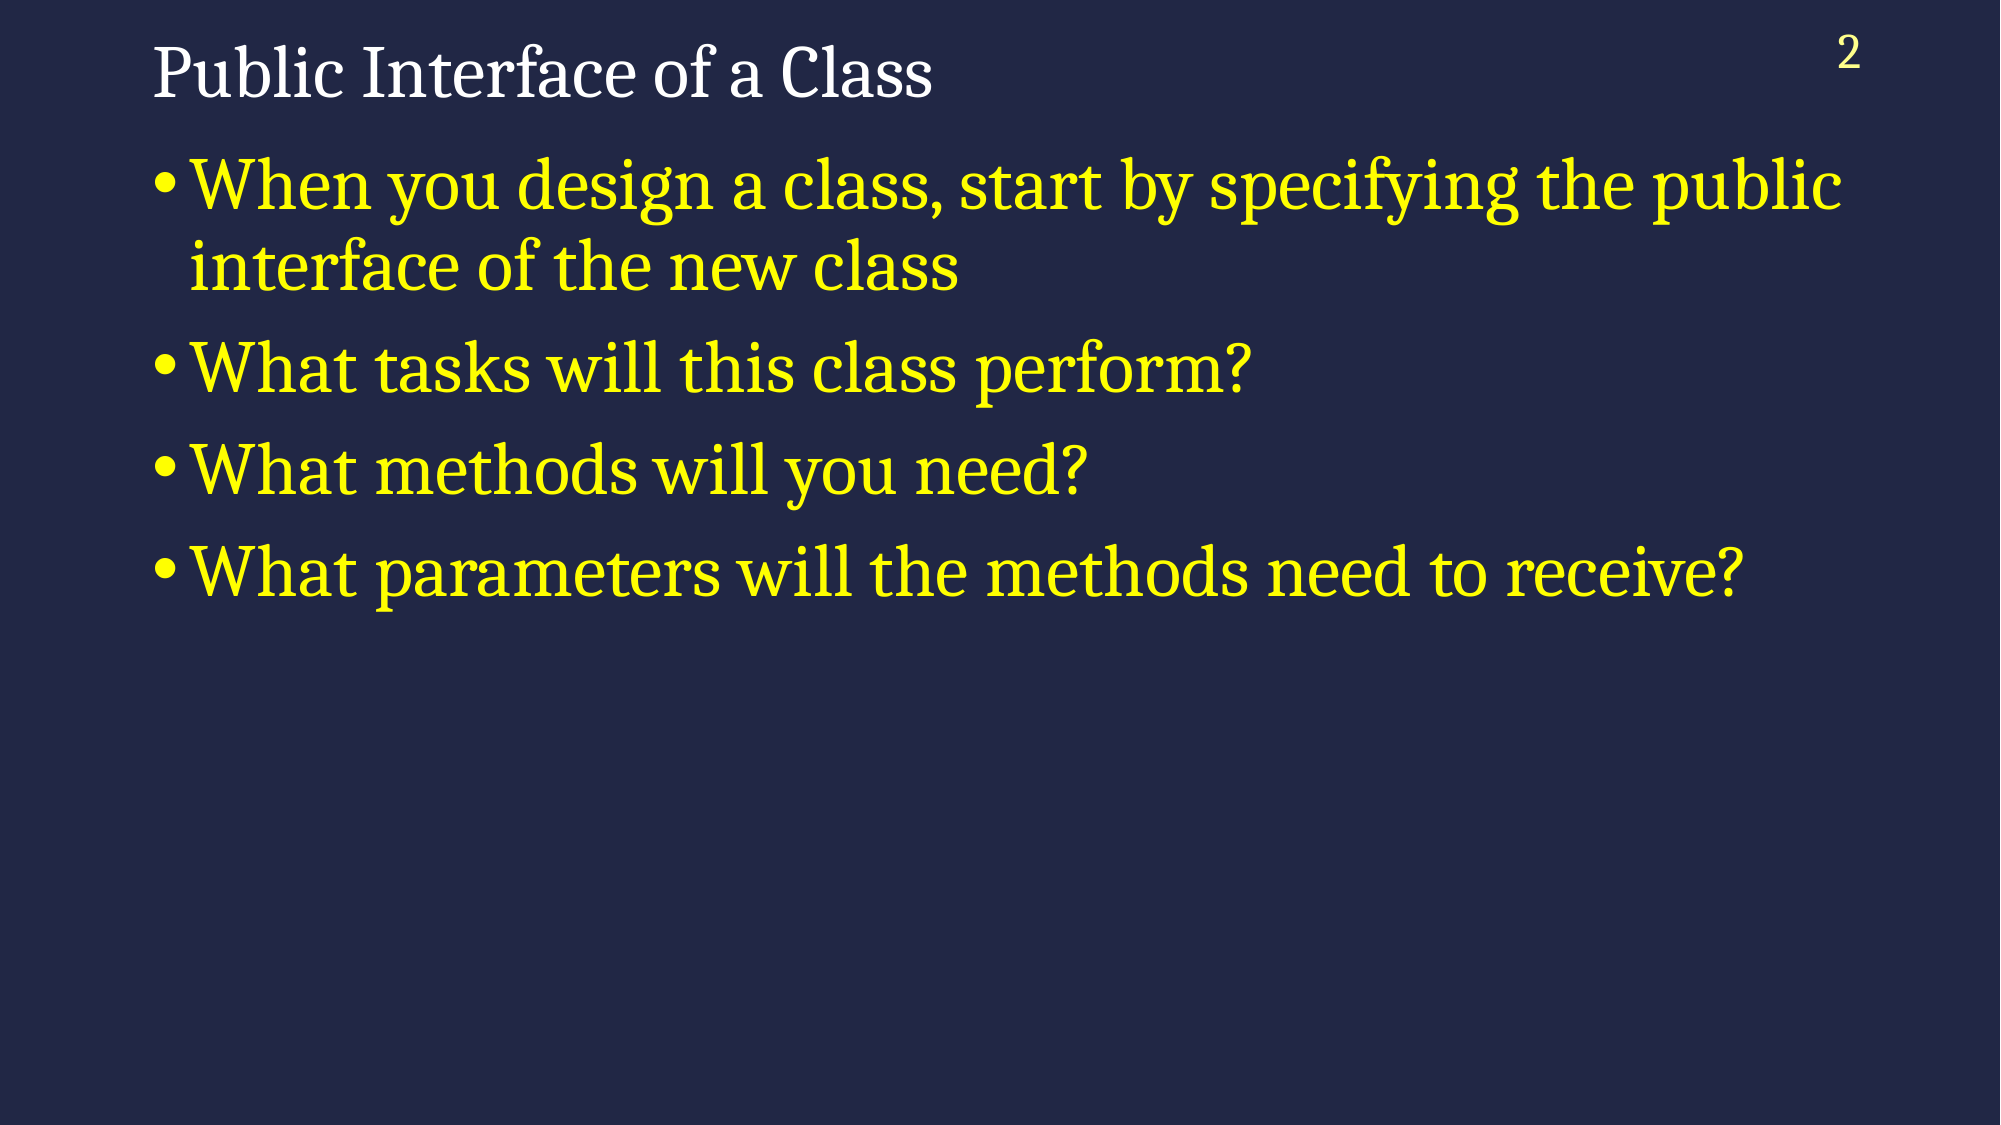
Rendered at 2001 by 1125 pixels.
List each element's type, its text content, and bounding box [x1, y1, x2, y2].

title Public Interface of a Class [137, 22, 1877, 125]
slide_number 2 [1760, 18, 1877, 79]
list When you design a class, start by specifying the public interface of the new class What tasks will this class perform? What methods will you need? What parameters will the methods need to receive? [137, 137, 1877, 1038]
